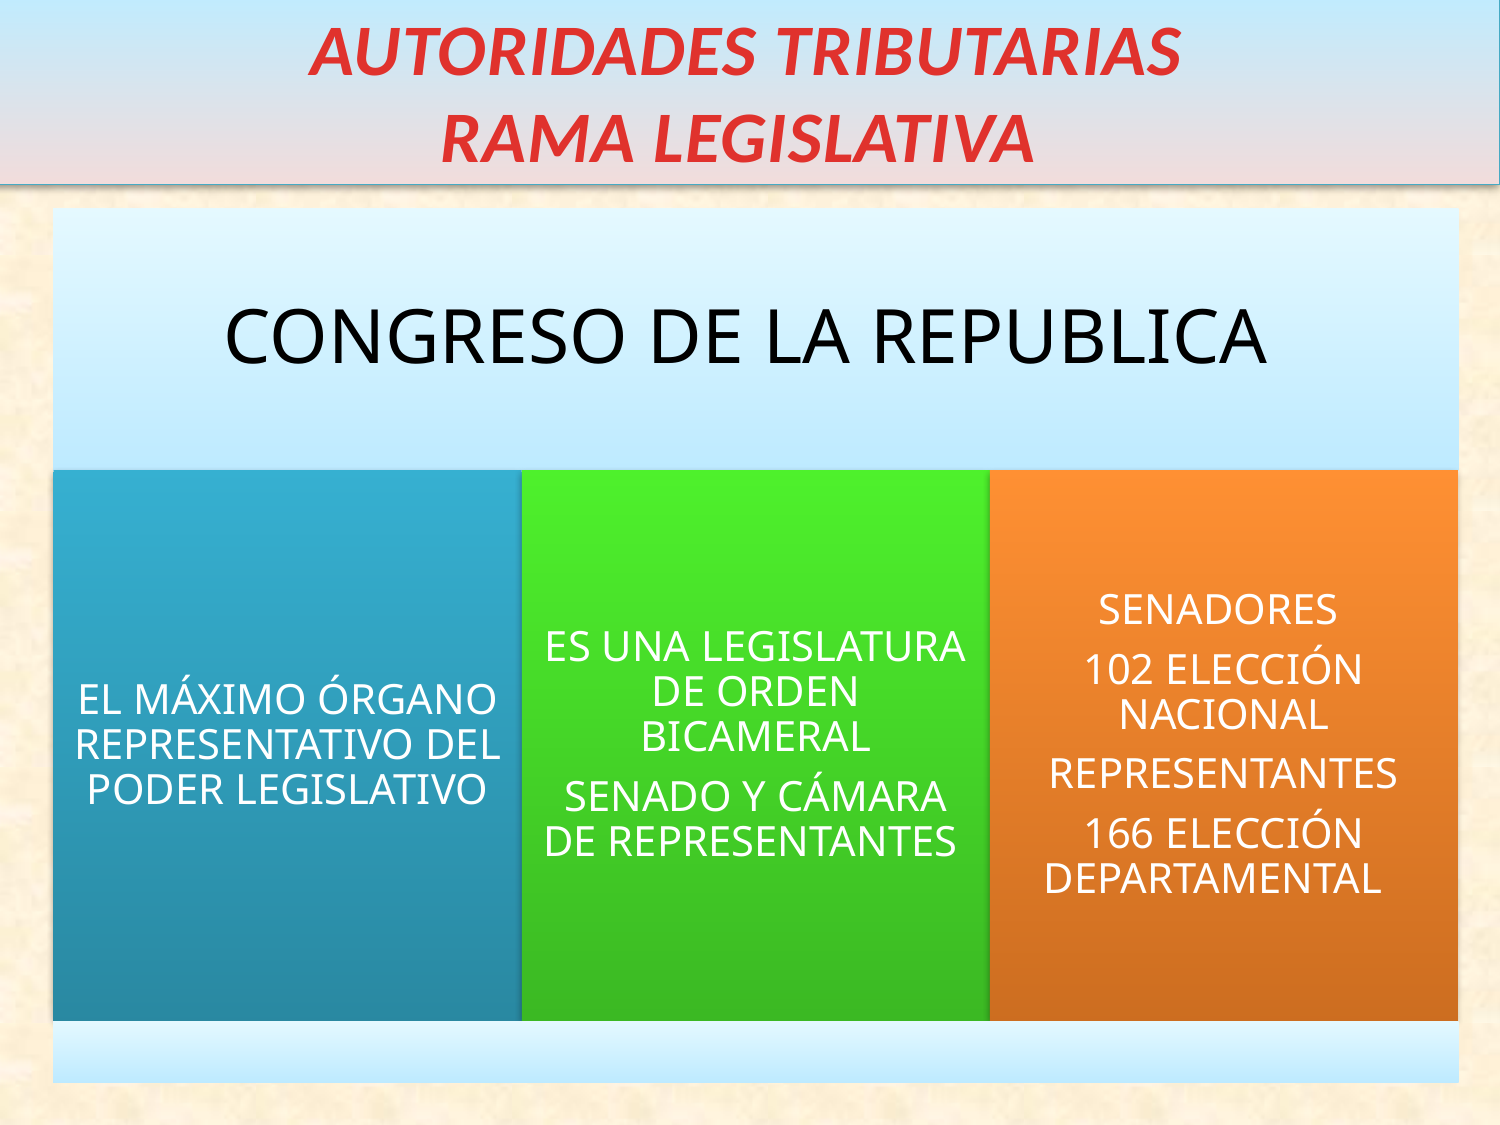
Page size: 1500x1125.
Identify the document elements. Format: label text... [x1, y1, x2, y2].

title AUTORIDADES TRIBUTARIAS RAMA LEGISLATIVA [0, 0, 1500, 185]
picture [0, 185, 1500, 1125]
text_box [52, 207, 1459, 1083]
